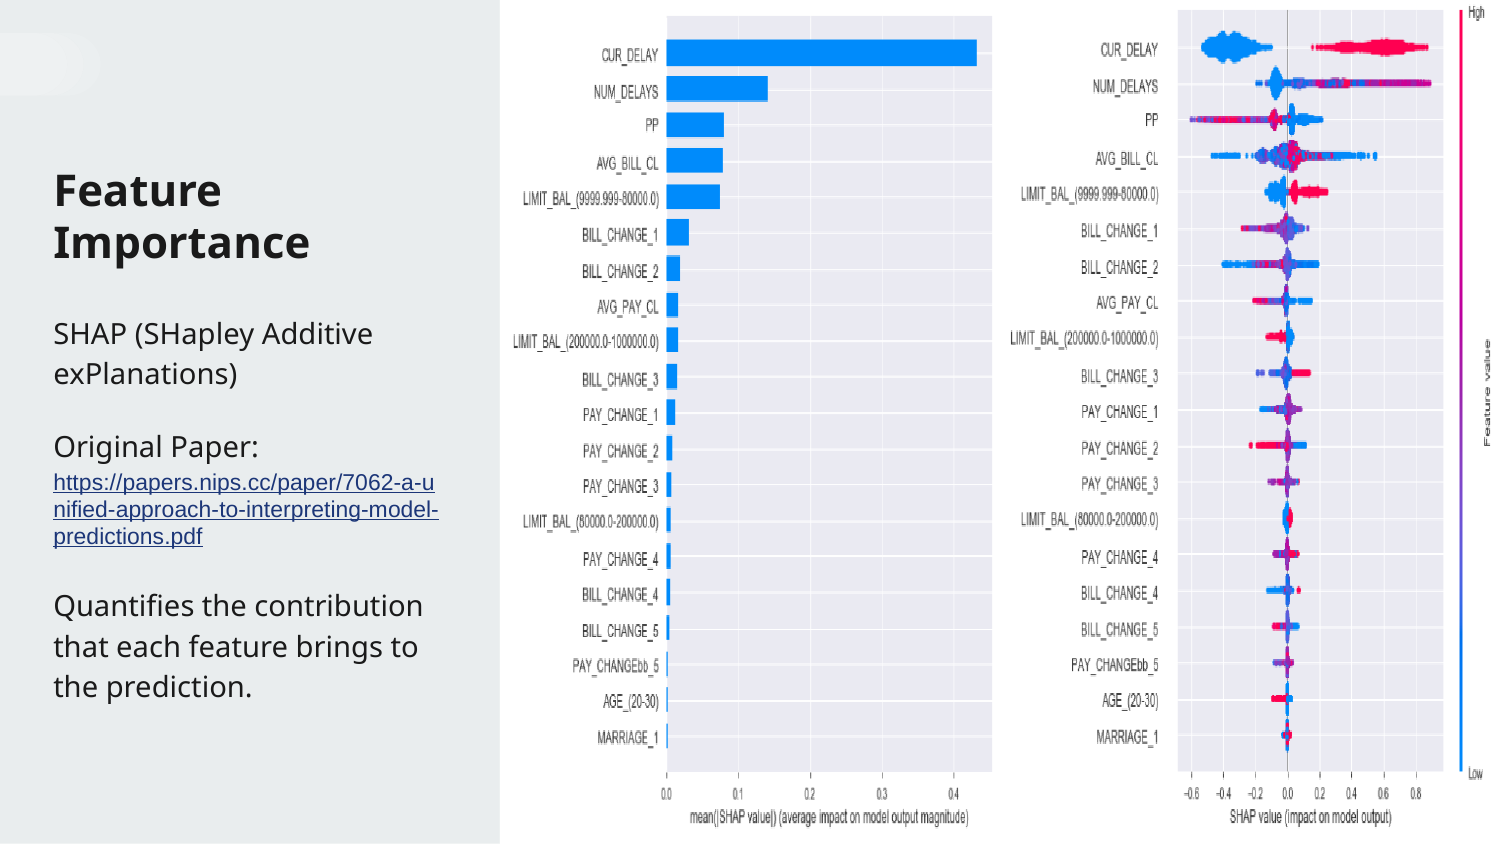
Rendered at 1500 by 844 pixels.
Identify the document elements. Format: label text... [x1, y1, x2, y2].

picture [499, 0, 1500, 844]
list SHAP (SHapley Additive exPlanations) Original Paper: https://papers.nips.cc/paper/7062-a-unified-approach-to-interpreting-model-predictions.pdf Quantifies the contribution that each feature brings to the prediction. [38, 294, 460, 784]
title Feature Importance [38, 136, 460, 283]
